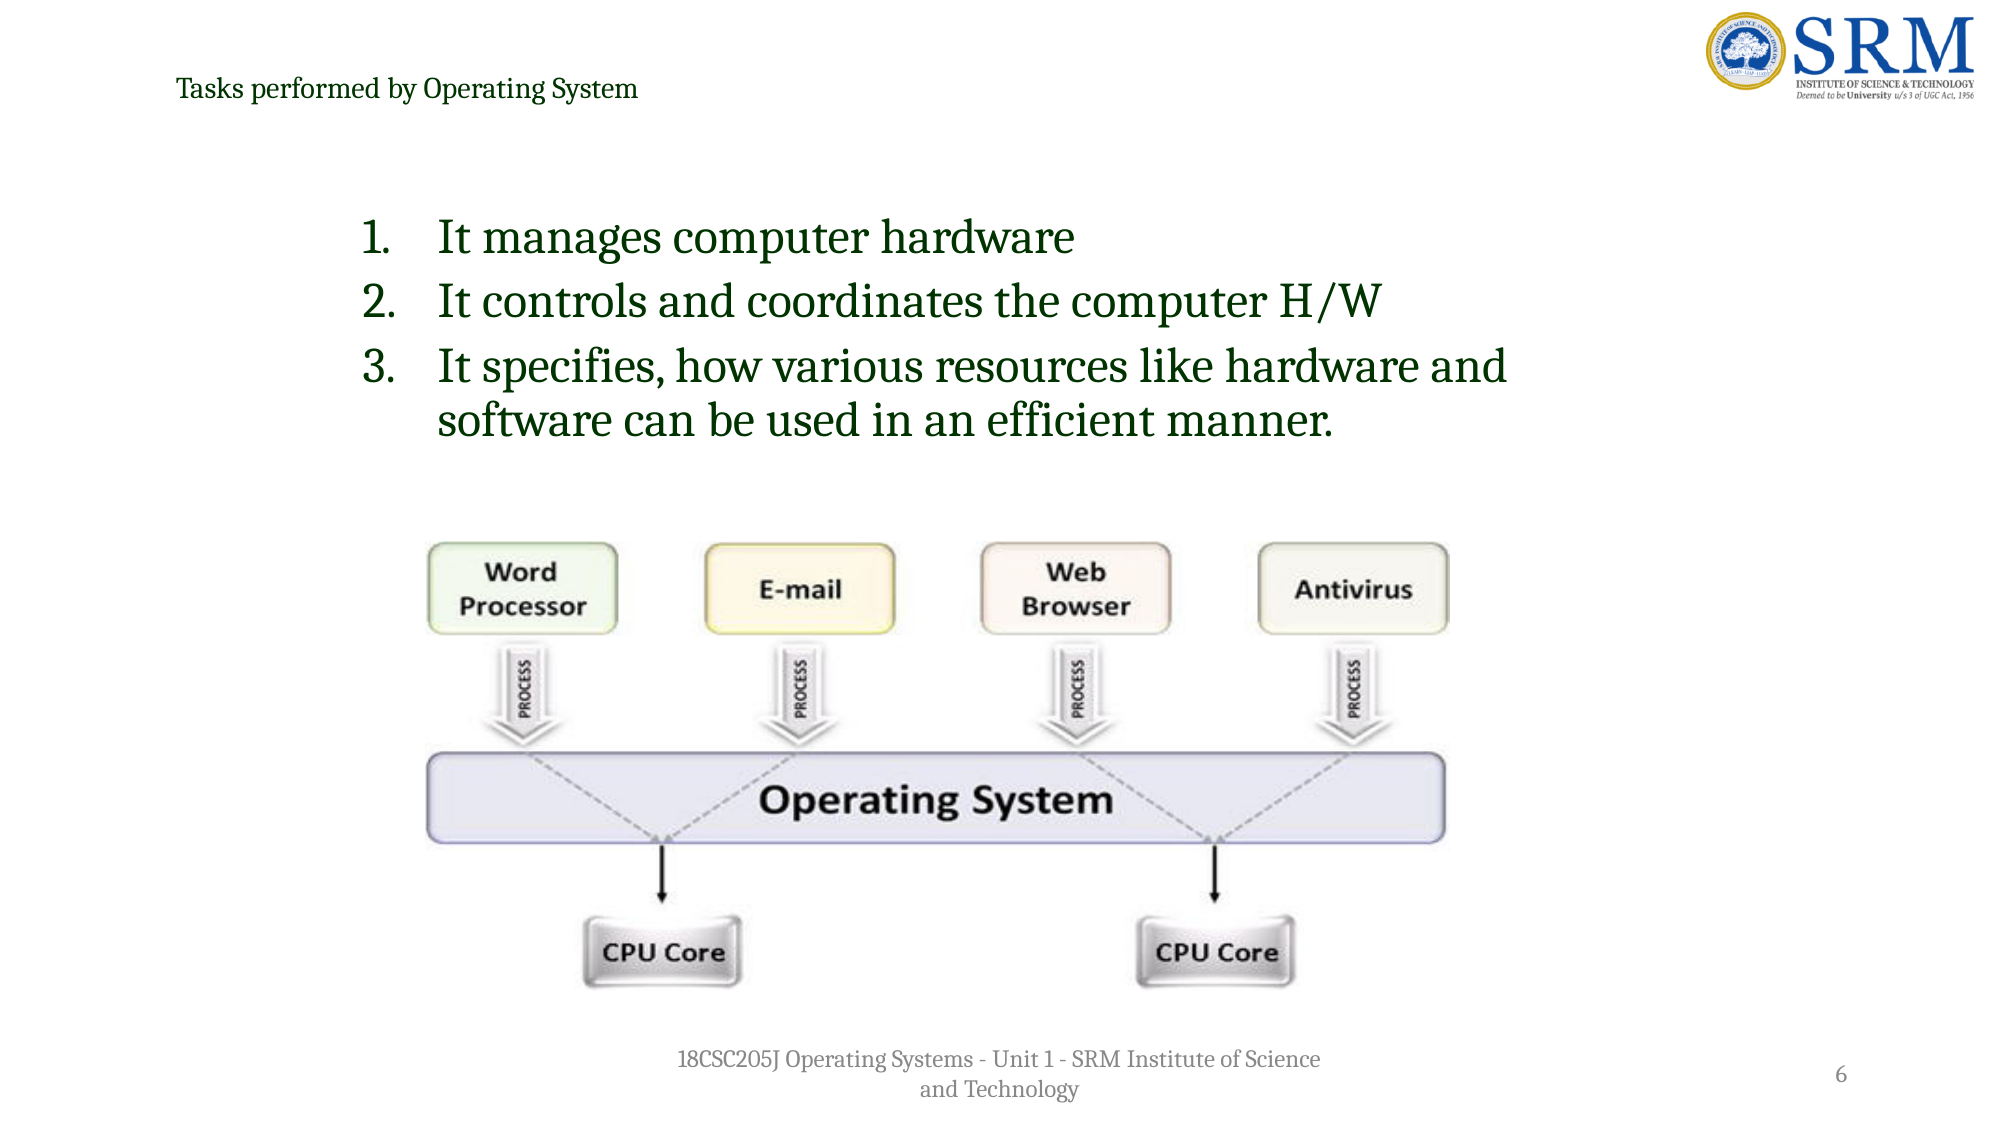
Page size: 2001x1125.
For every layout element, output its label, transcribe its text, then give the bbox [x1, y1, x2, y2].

list It manages computer hardware It controls and coordinates the computer H/W It specifies, how various resources like hardware and software can be used in an efficient manner. [281, 202, 1663, 991]
title Tasks performed by Operating System [160, 31, 1602, 150]
slide_number 6 [1412, 1042, 1863, 1103]
picture [1706, 12, 1974, 101]
picture [424, 541, 1451, 991]
footer 18CSC205J Operating Systems - Unit 1 - SRM Institute of Science and Technology [662, 1042, 1338, 1103]
